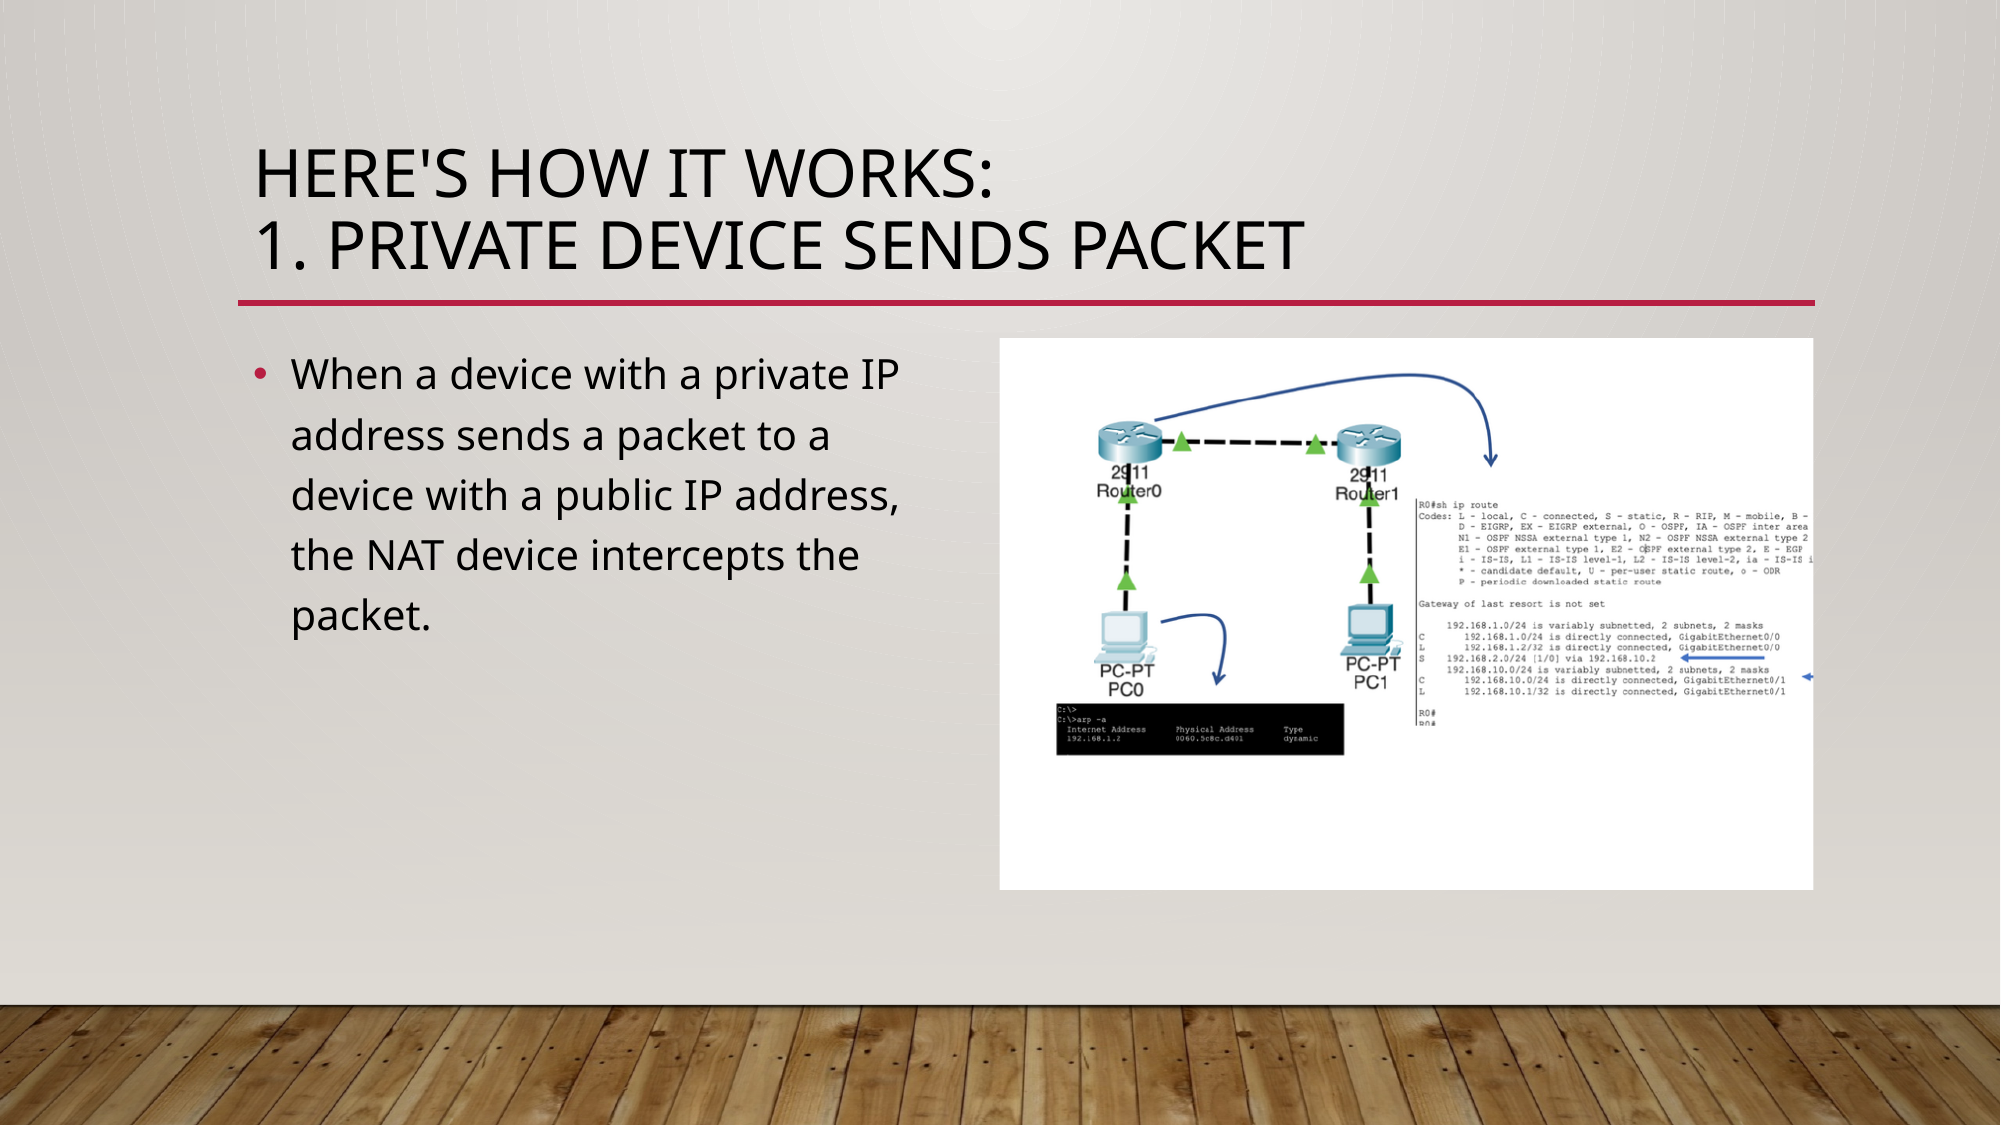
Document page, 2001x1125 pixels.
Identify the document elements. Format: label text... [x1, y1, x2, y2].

picture [999, 337, 1814, 890]
title Here's how it works: 1. Private Device Sends Packet [238, 131, 1814, 305]
list When a device with a private IP address sends a packet to a device with a public IP address, the NAT device intercepts the packet. [238, 330, 921, 897]
picture [0, 1005, 2000, 1125]
